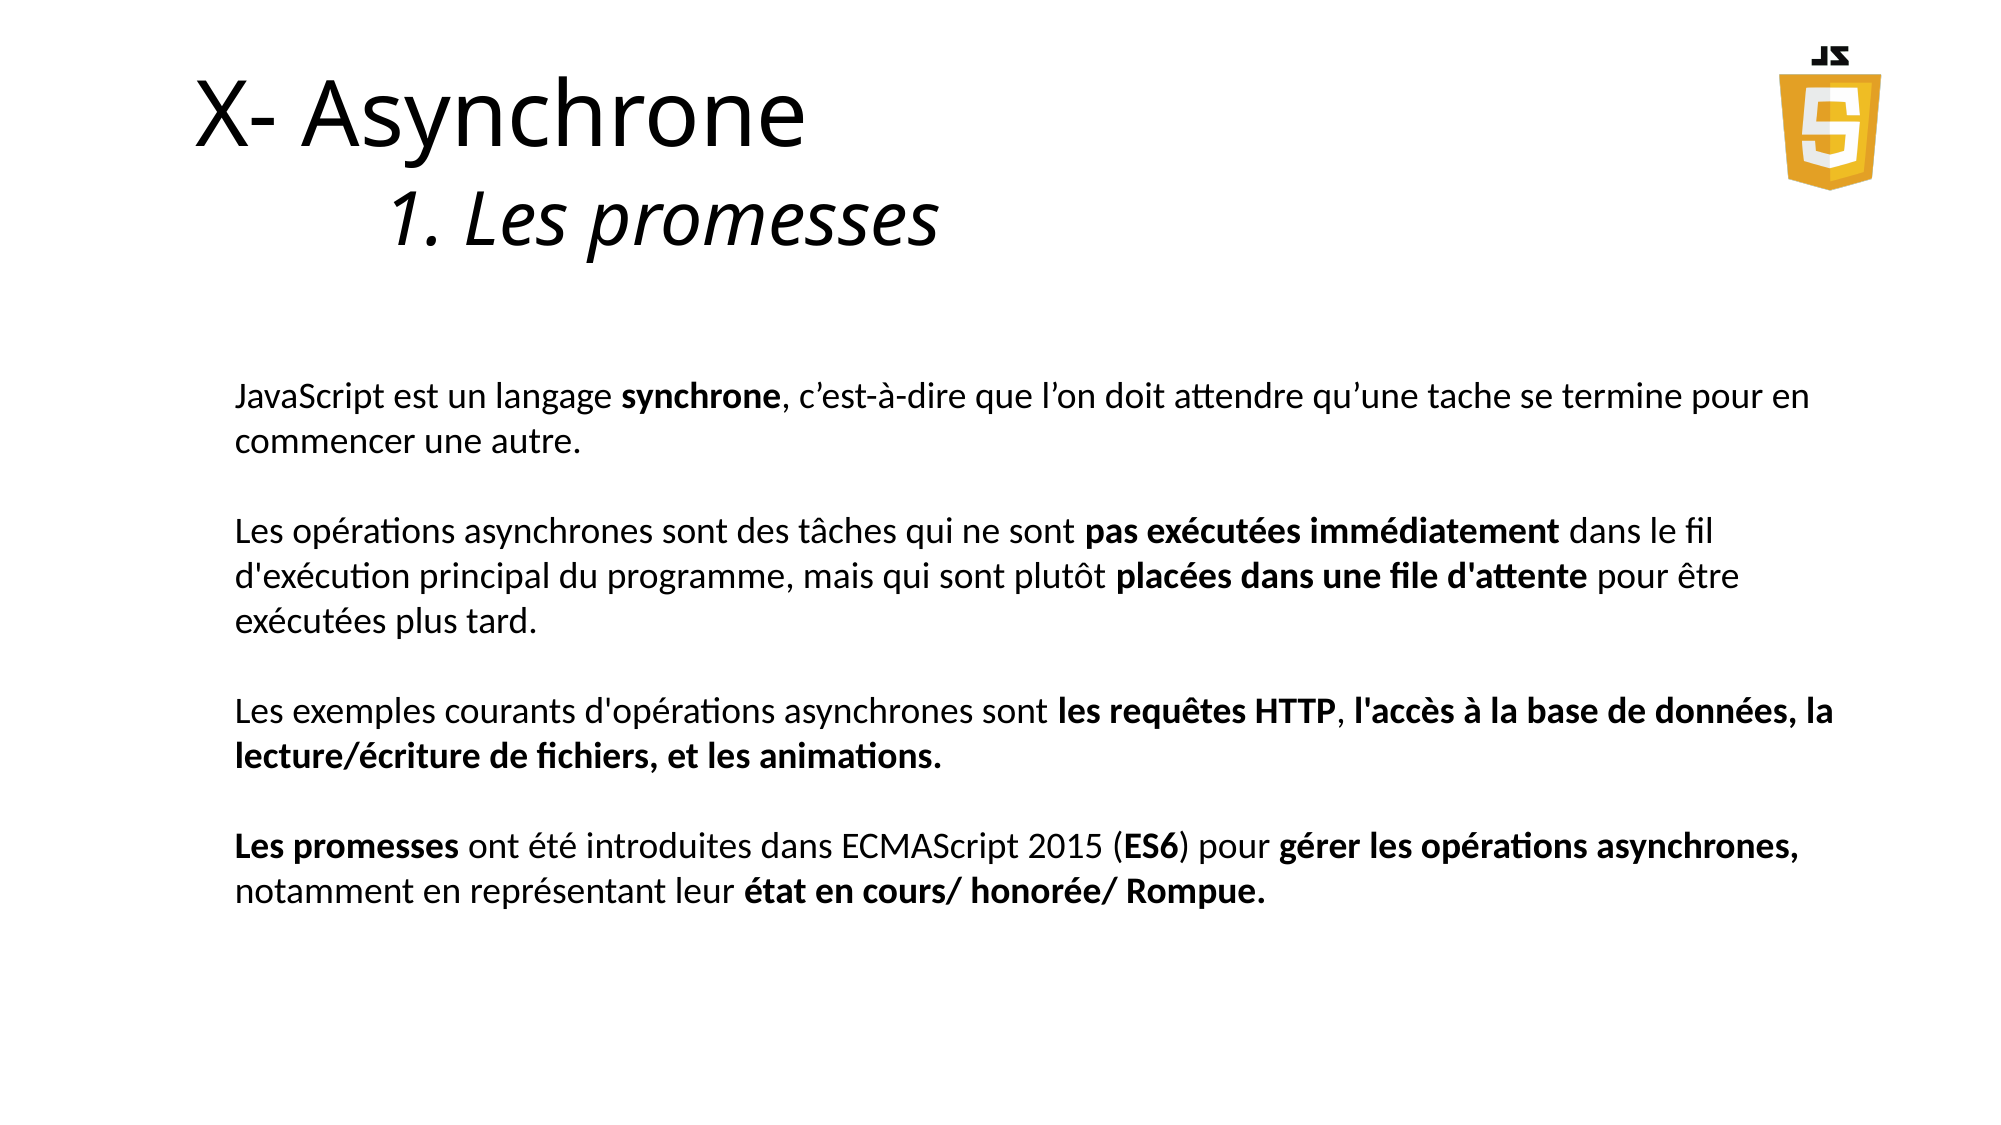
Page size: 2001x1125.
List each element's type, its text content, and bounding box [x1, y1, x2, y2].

title X- Asynchrone 1. Les promesses [180, 47, 2000, 285]
picture [1702, 46, 1958, 191]
text_box JavaScript est un langage synchrone, c’est-à-dire que l’on doit attendre qu’une tache se termine pour en commencer une autre. Les opérations asynchrones sont des tâches qui ne sont pas exécutées immédiatement dans le fil d'exécution principal du programme, mais qui sont plutôt placées dans une file d'attente pour être exécutées plus tard. Les exemples courants d'opérations asynchrones sont les requêtes HTTP, l'accès à la base de données, la lecture/écriture de fichiers, et les animations. Les promesses ont été introduites dans ECMAScript 2015 (ES6) pour gérer les opérations asynchrones, notamment en représentant leur état en cours/ honorée/ Rompue. [220, 363, 1860, 963]
